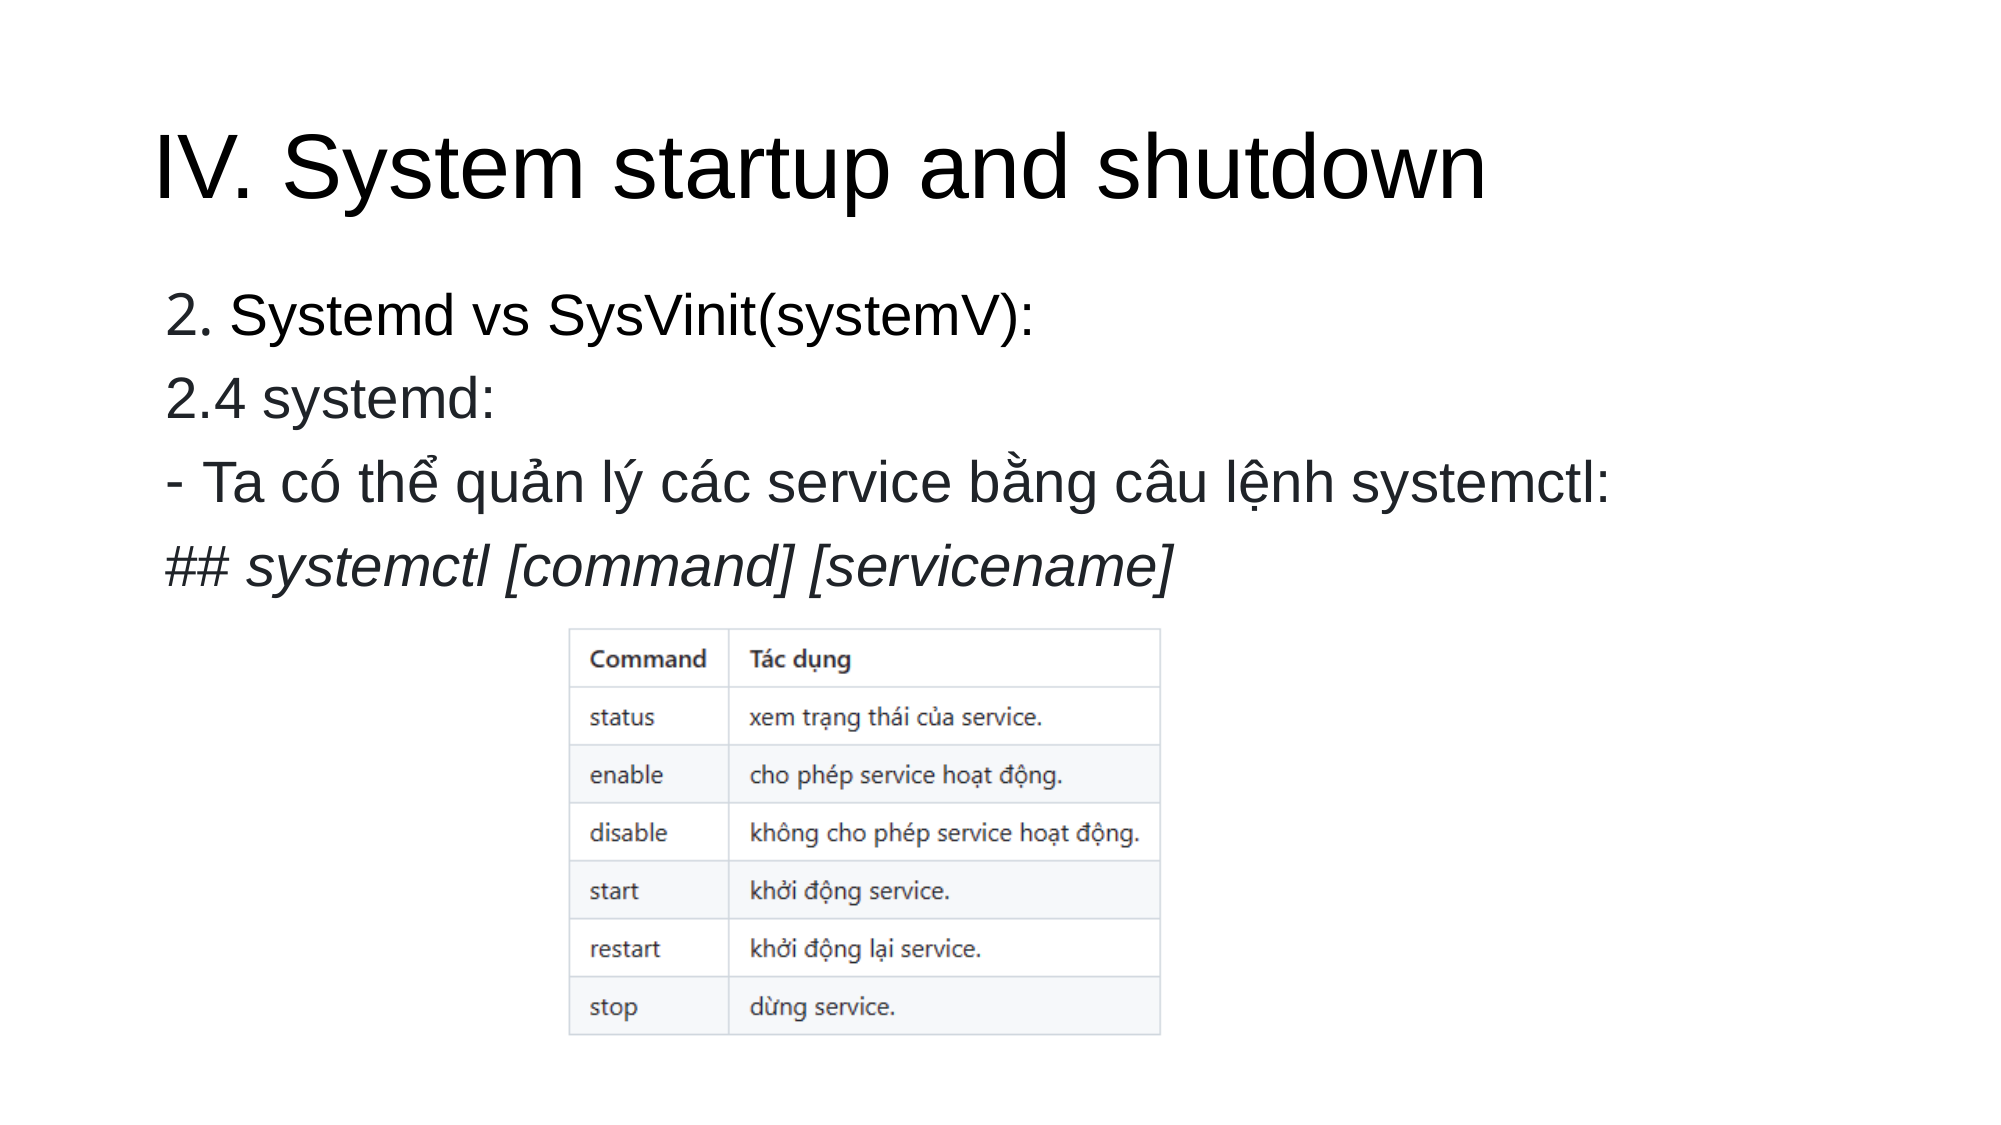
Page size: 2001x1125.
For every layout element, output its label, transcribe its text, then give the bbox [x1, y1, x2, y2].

list 2. Systemd vs SysVinit(systemV): 2.4 systemd: Ta có thể quản lý các service bằng câu lệnh systemctl: ## systemctl [command] [servicename] [150, 277, 1876, 992]
title IV. System startup and shutdown [137, 59, 1863, 278]
picture [546, 616, 1205, 1045]
